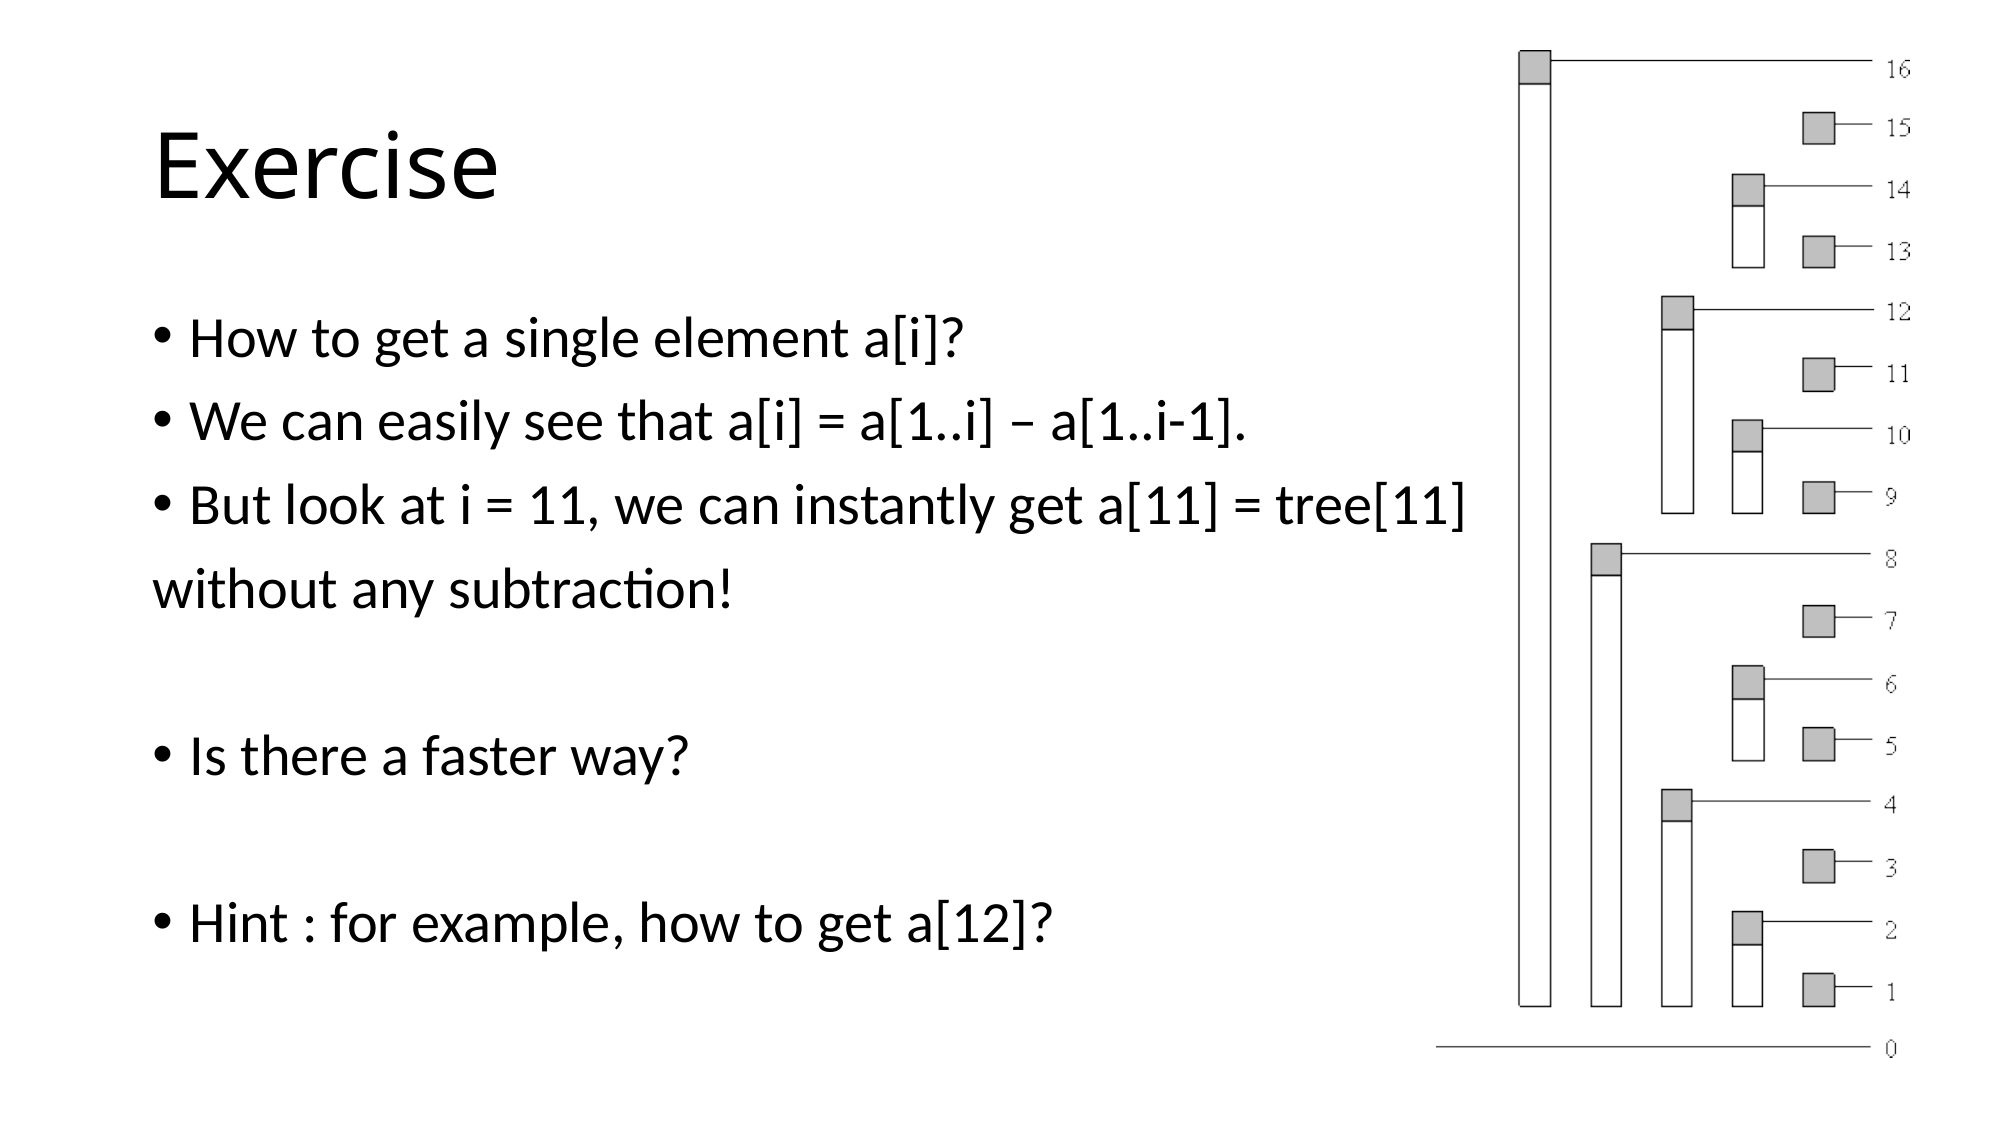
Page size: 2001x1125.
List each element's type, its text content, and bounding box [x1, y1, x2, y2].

picture [1436, 50, 1910, 1058]
title Exercise [137, 59, 1436, 278]
list How to get a single element a[i]? We can easily see that a[i] = a[1..i] – a[1..i-1]. But look at i = 11, we can instantly get a[11] = tree[11] without any subtraction! Is there a faster way? Hint : for example, how to get a[12]? [137, 299, 1436, 1014]
